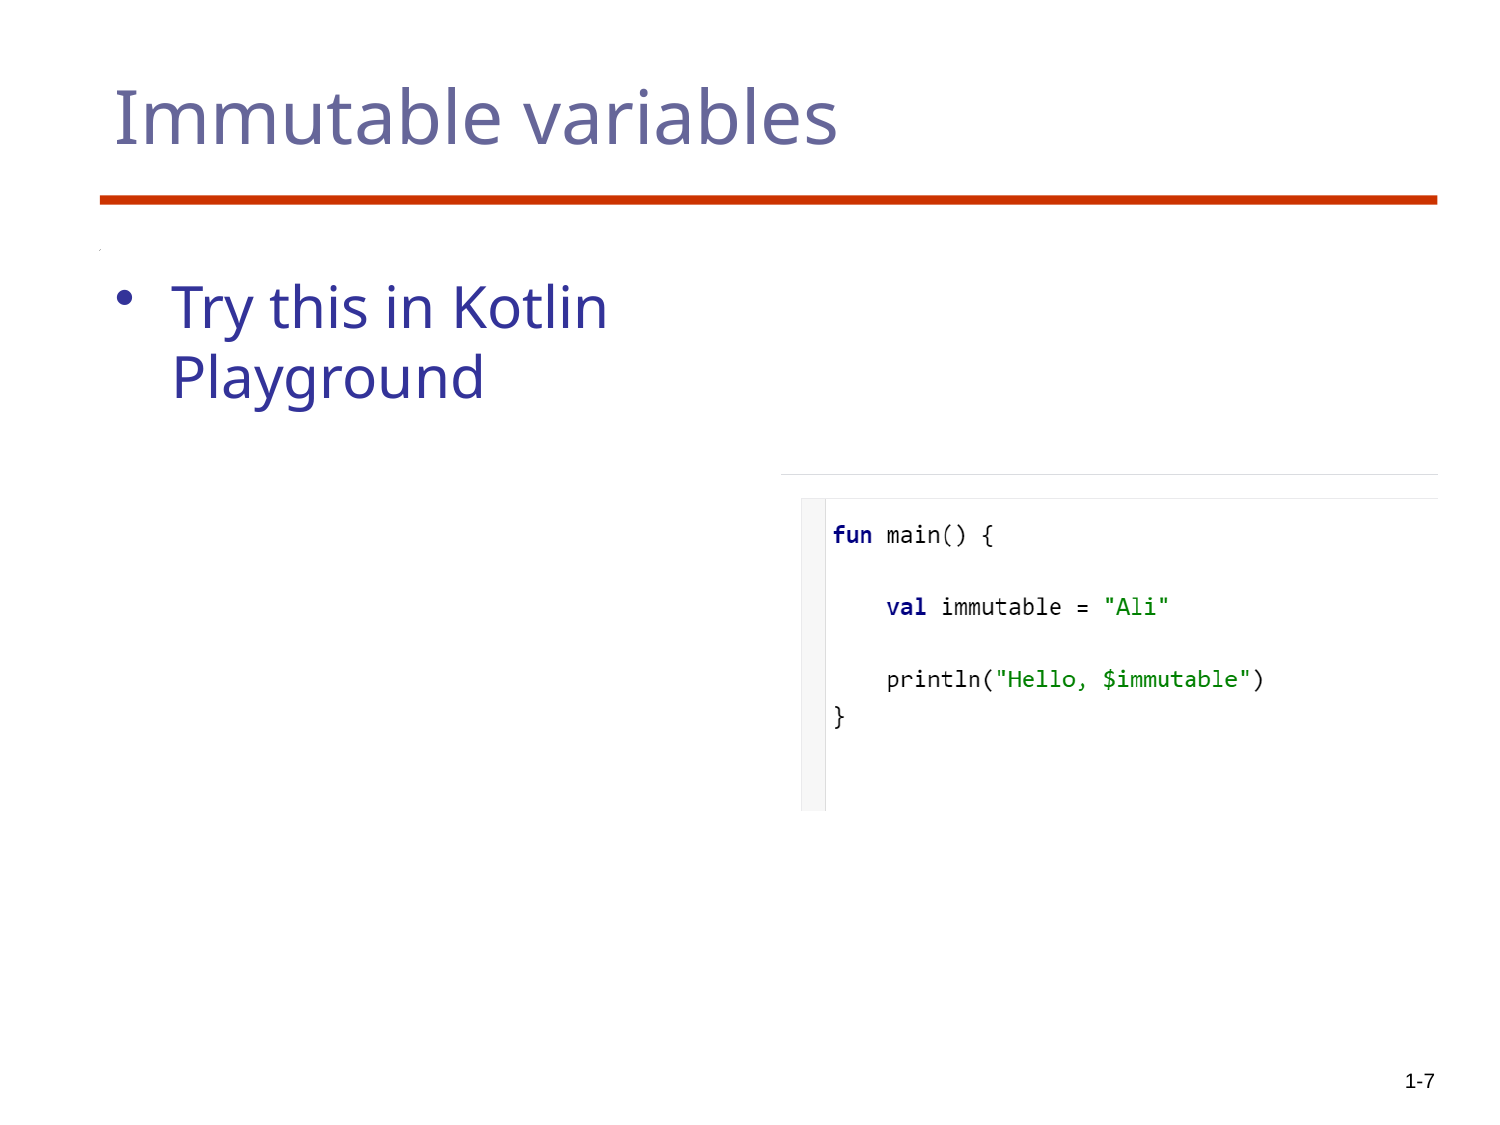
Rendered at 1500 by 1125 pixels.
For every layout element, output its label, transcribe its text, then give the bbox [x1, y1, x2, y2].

list Try this in Kotlin Playground [99, 262, 757, 1013]
slide_number 1-7 [1137, 1024, 1451, 1101]
picture [780, 464, 1438, 811]
title Immutable variables [99, 62, 1438, 250]
